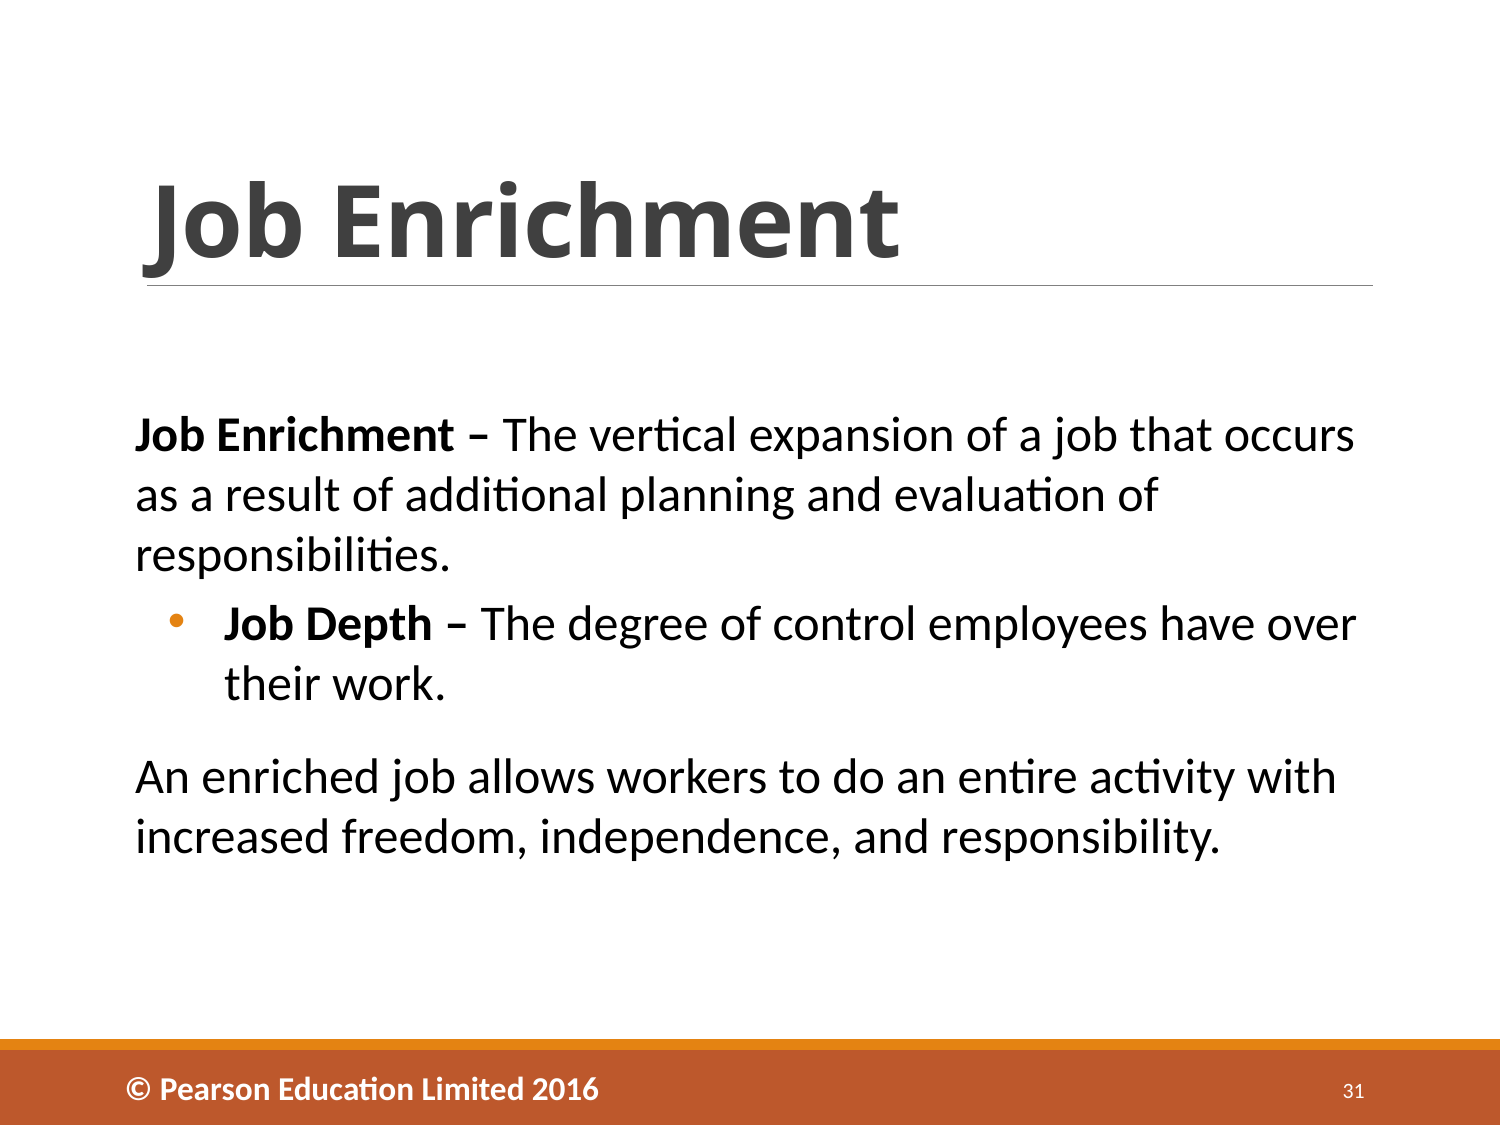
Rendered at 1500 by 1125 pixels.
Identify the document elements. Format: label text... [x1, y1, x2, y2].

list Job Enrichment – The vertical expansion of a job that occurs as a result of additional planning and evaluation of responsibilities. Job Depth – The degree of control employees have over their work. An enriched job allows workers to do an entire activity with increased freedom, independence, and responsibility. [135, 302, 1373, 963]
slide_number 31 [1218, 1059, 1380, 1120]
text_box © Pearson Education Limited 2016 [109, 1059, 701, 1115]
title Job Enrichment [135, 47, 1373, 285]
